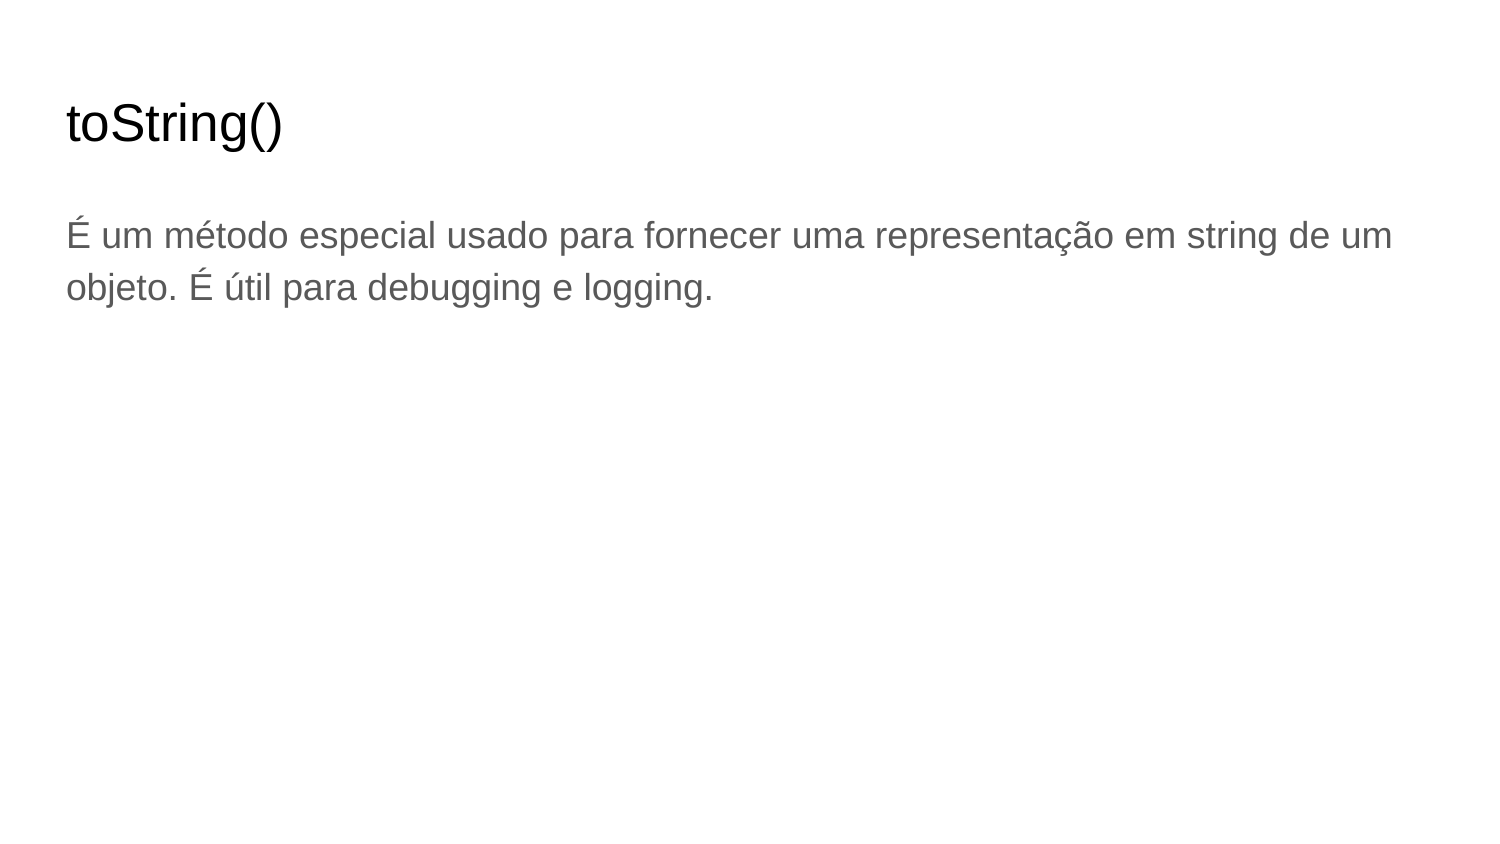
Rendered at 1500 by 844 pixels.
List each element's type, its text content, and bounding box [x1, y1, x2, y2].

title toString() [51, 72, 1449, 167]
list É um método especial usado para fornecer uma representação em string de um objeto. É útil para debugging e logging. [51, 189, 1449, 750]
